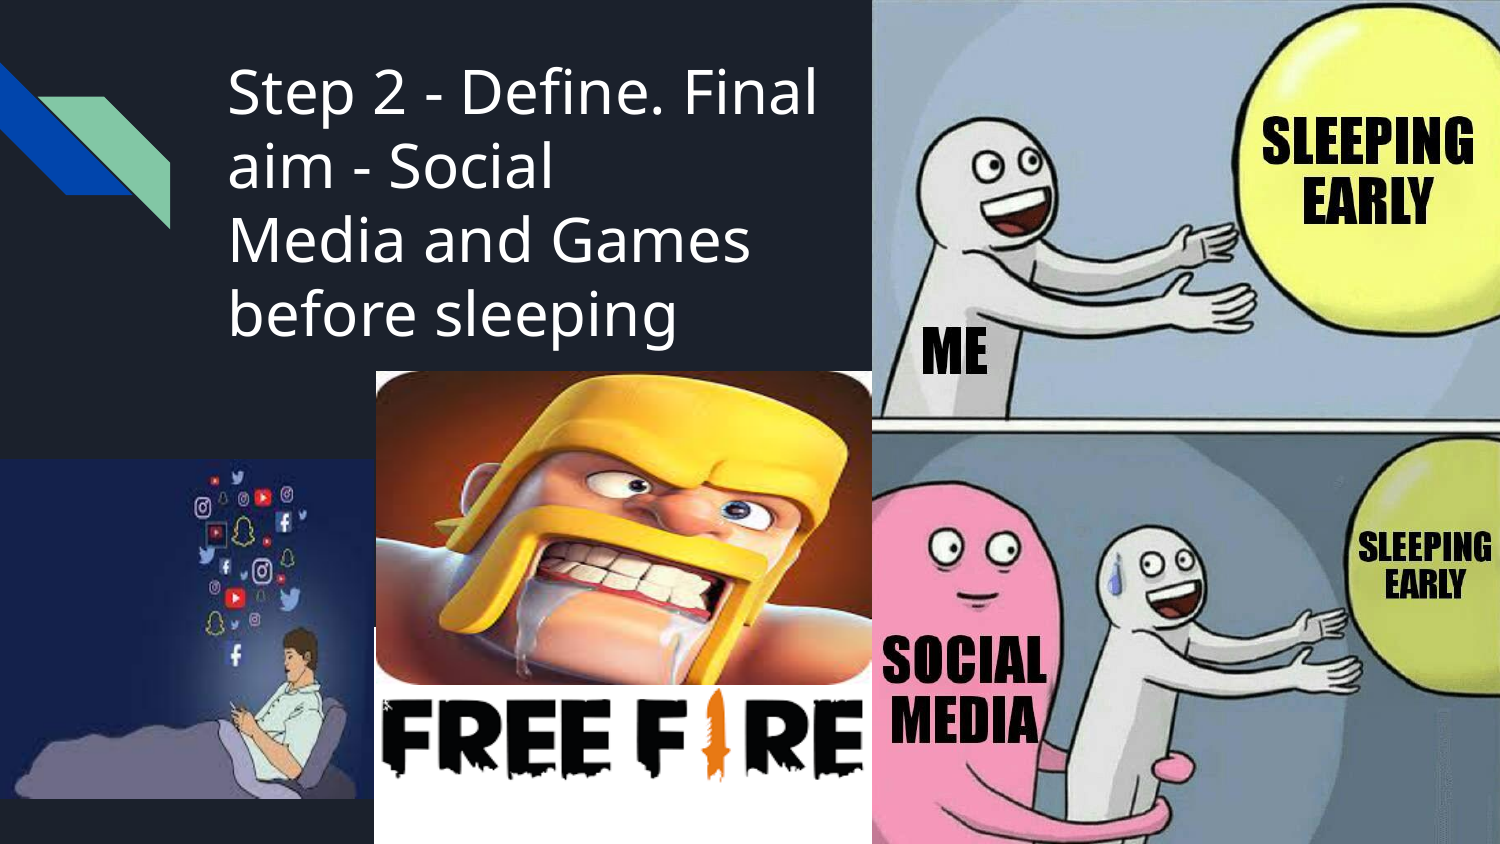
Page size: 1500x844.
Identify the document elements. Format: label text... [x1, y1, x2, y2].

picture [0, 0, 1500, 844]
title Step 2 - Define. Final aim - Social Media and Games before sleeping [212, 38, 855, 422]
